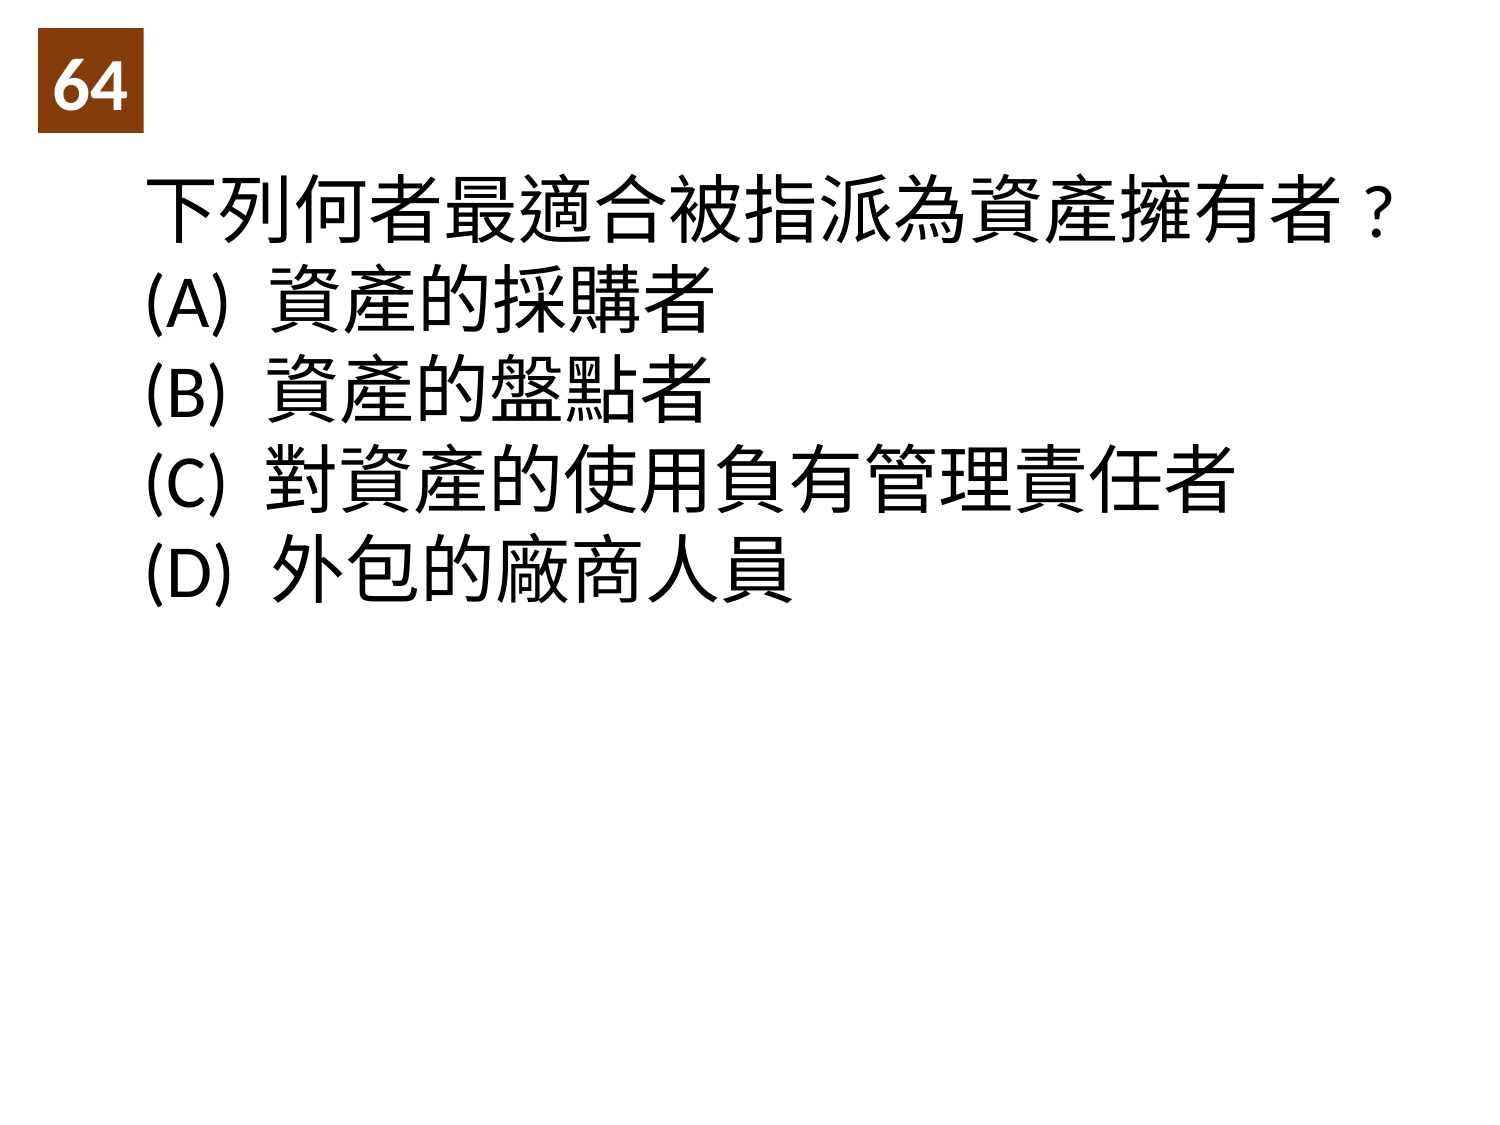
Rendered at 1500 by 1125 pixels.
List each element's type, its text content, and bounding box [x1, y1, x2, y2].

text_box 64 [38, 28, 144, 133]
text_box 下列何者最適合被指派為資產擁有者? (A) 資產的採購者 (B) 資產的盤點者 (C) 對資產的使用負有管理責任者 (D) 外包的廠商人員 [128, 155, 1372, 620]
